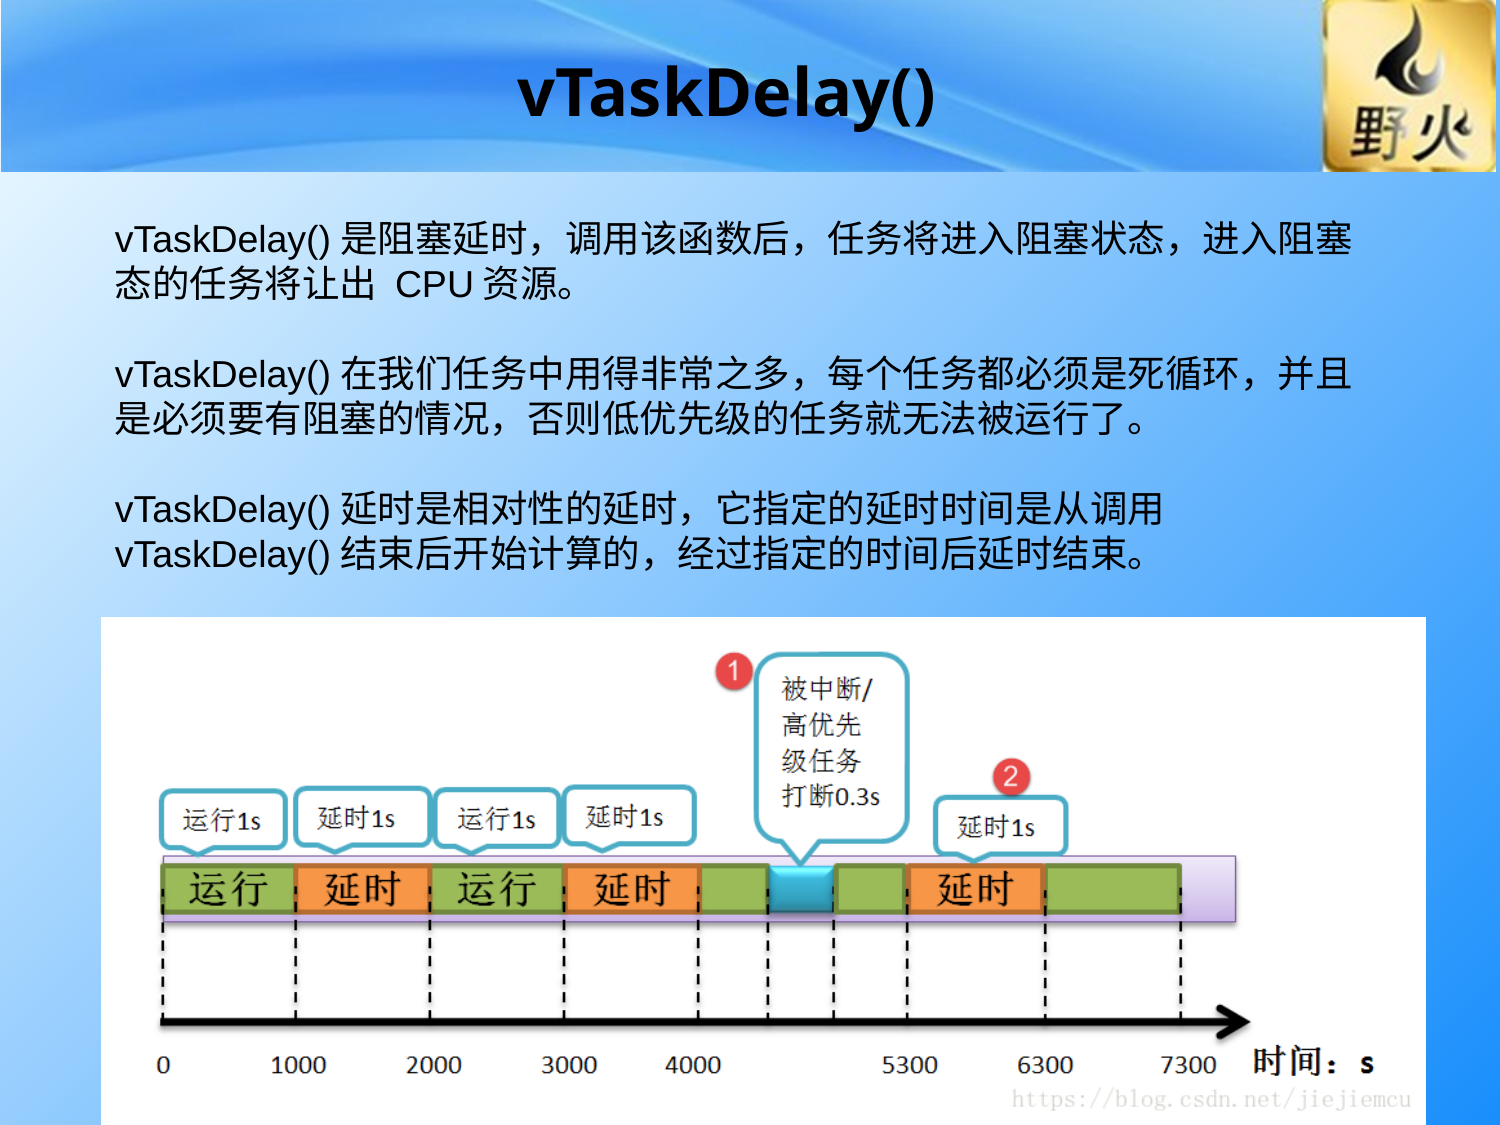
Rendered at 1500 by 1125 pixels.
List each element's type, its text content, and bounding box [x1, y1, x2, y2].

text_box vTaskDelay()是阻塞延时，调用该函数后，任务将进入阻塞状态，进入阻塞态的任务将让出 CPU资源。 vTaskDelay()在我们任务中用得非常之多，每个任务都必须是死循环，并且是必须要有阻塞的情况，否则低优先级的任务就无法被运行了。 vTaskDelay()延时是相对性的延时，它指定的延时时间是从调用 vTaskDelay()结束后开始计算的，经过指定的时间后延时结束。 [100, 208, 1400, 583]
picture [101, 616, 1426, 1125]
picture [1, 0, 1496, 172]
